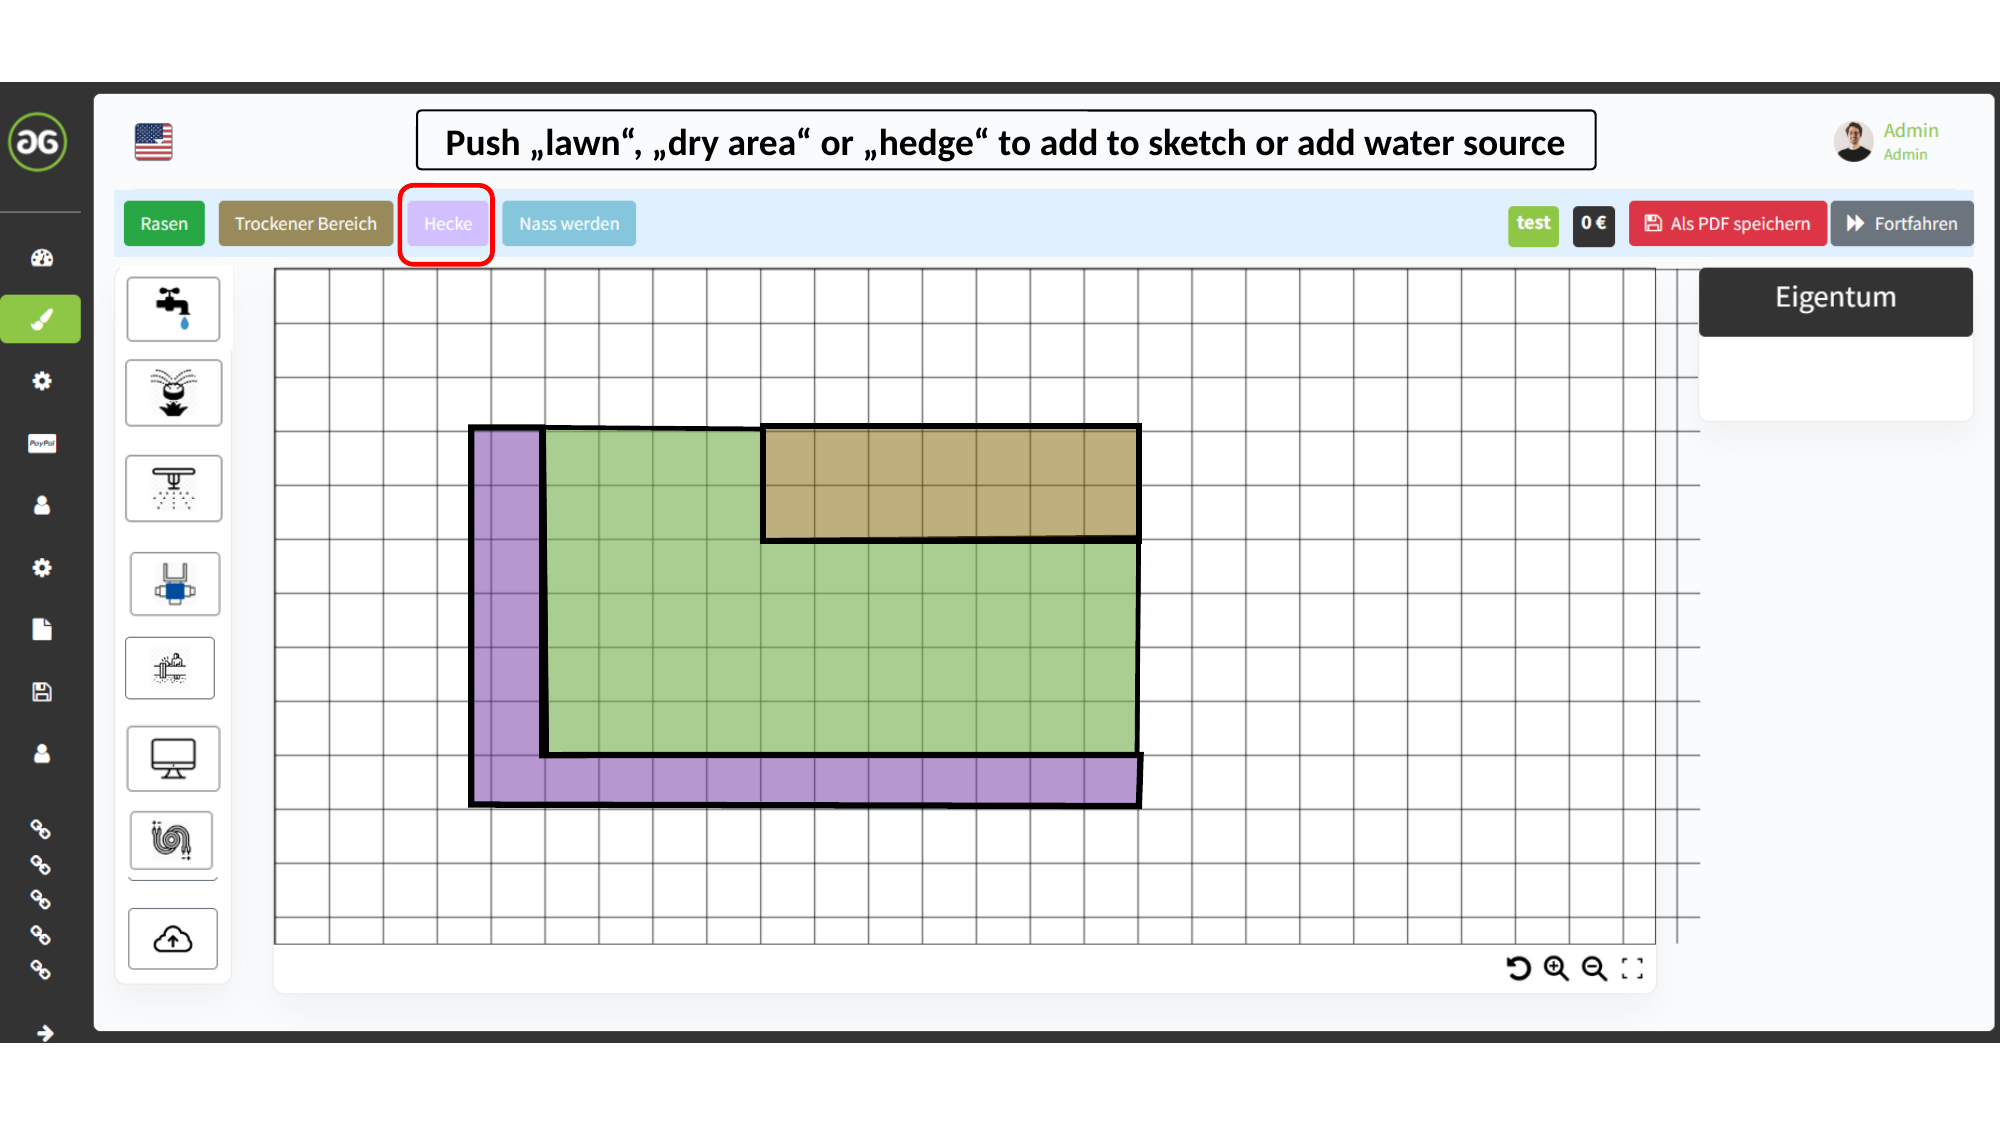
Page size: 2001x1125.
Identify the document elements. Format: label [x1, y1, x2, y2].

text_box [471, 425, 1141, 807]
picture [0, 82, 2000, 1043]
